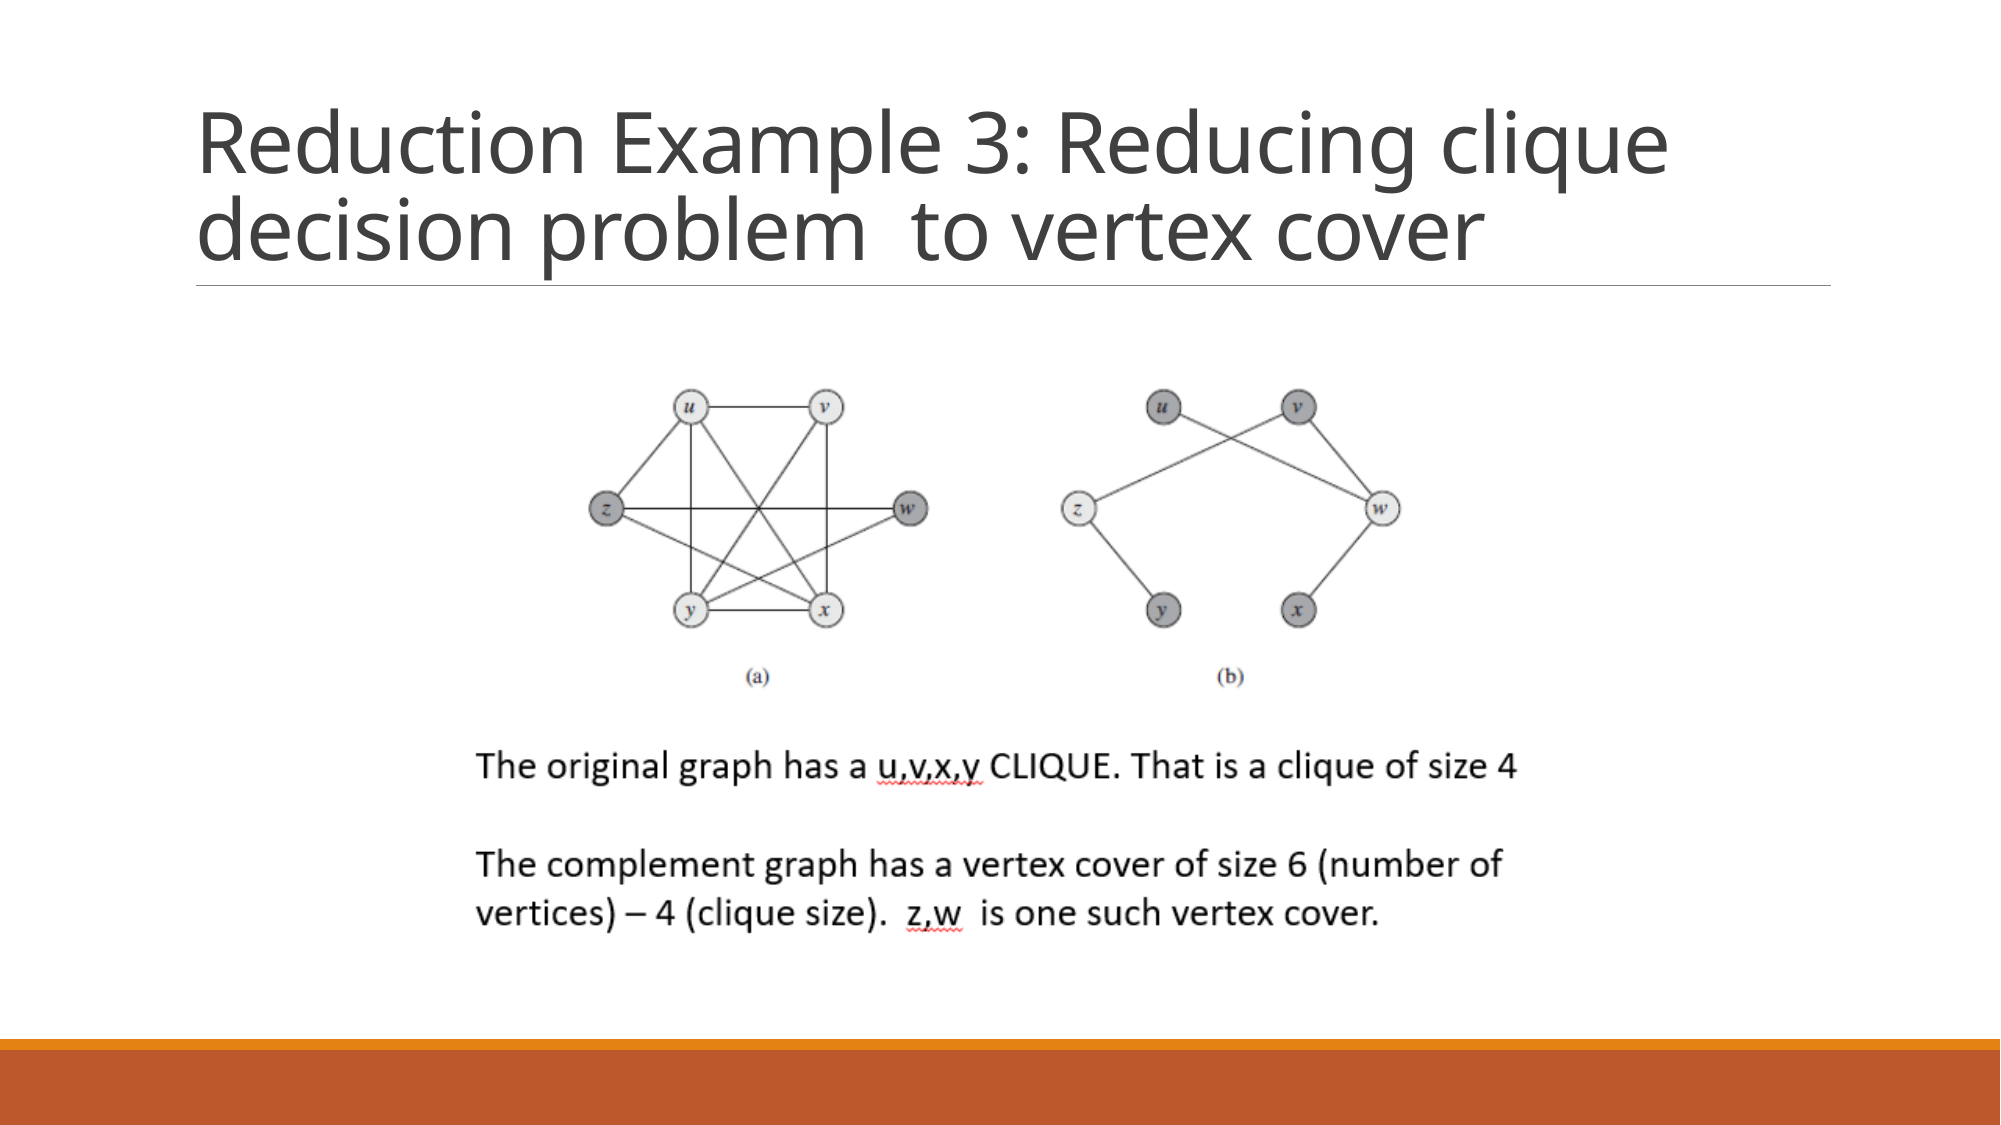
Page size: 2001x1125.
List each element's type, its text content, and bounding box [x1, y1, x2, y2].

picture [469, 296, 1531, 964]
title Reduction Example 3: Reducing clique decision problem to vertex cover [180, 47, 1830, 285]
